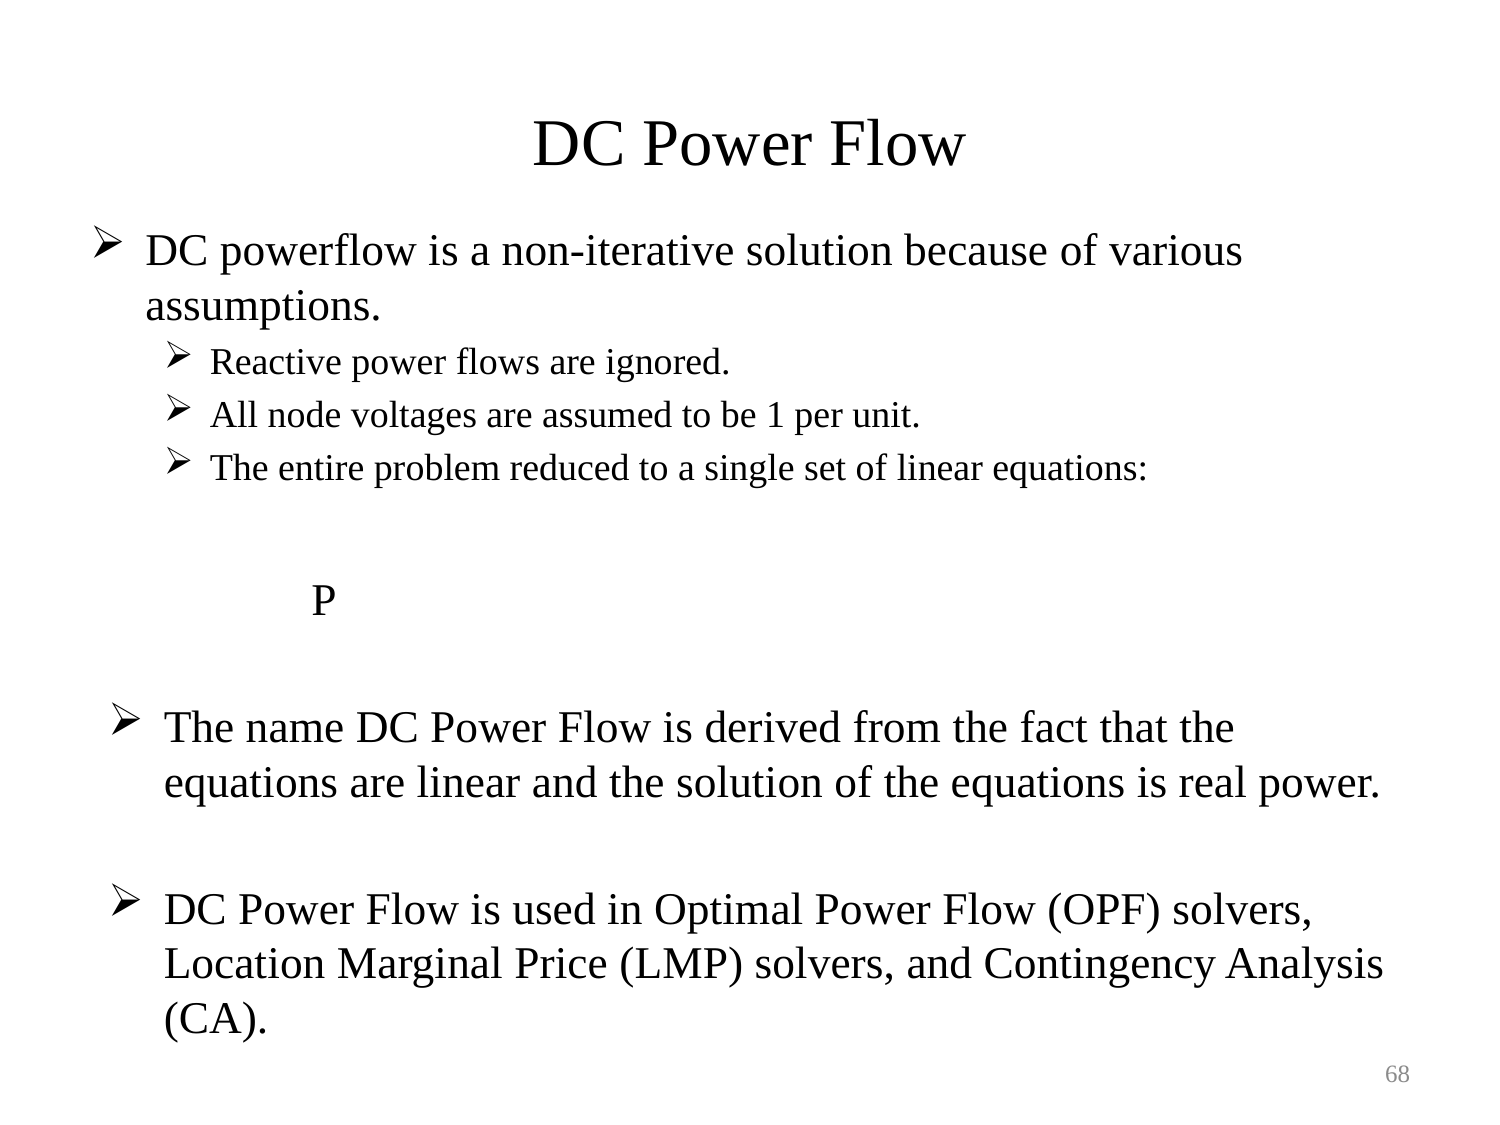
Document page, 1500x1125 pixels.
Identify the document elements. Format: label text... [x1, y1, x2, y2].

slide_number 68 [1074, 1042, 1425, 1103]
title DC Power Flow [75, 45, 1425, 233]
